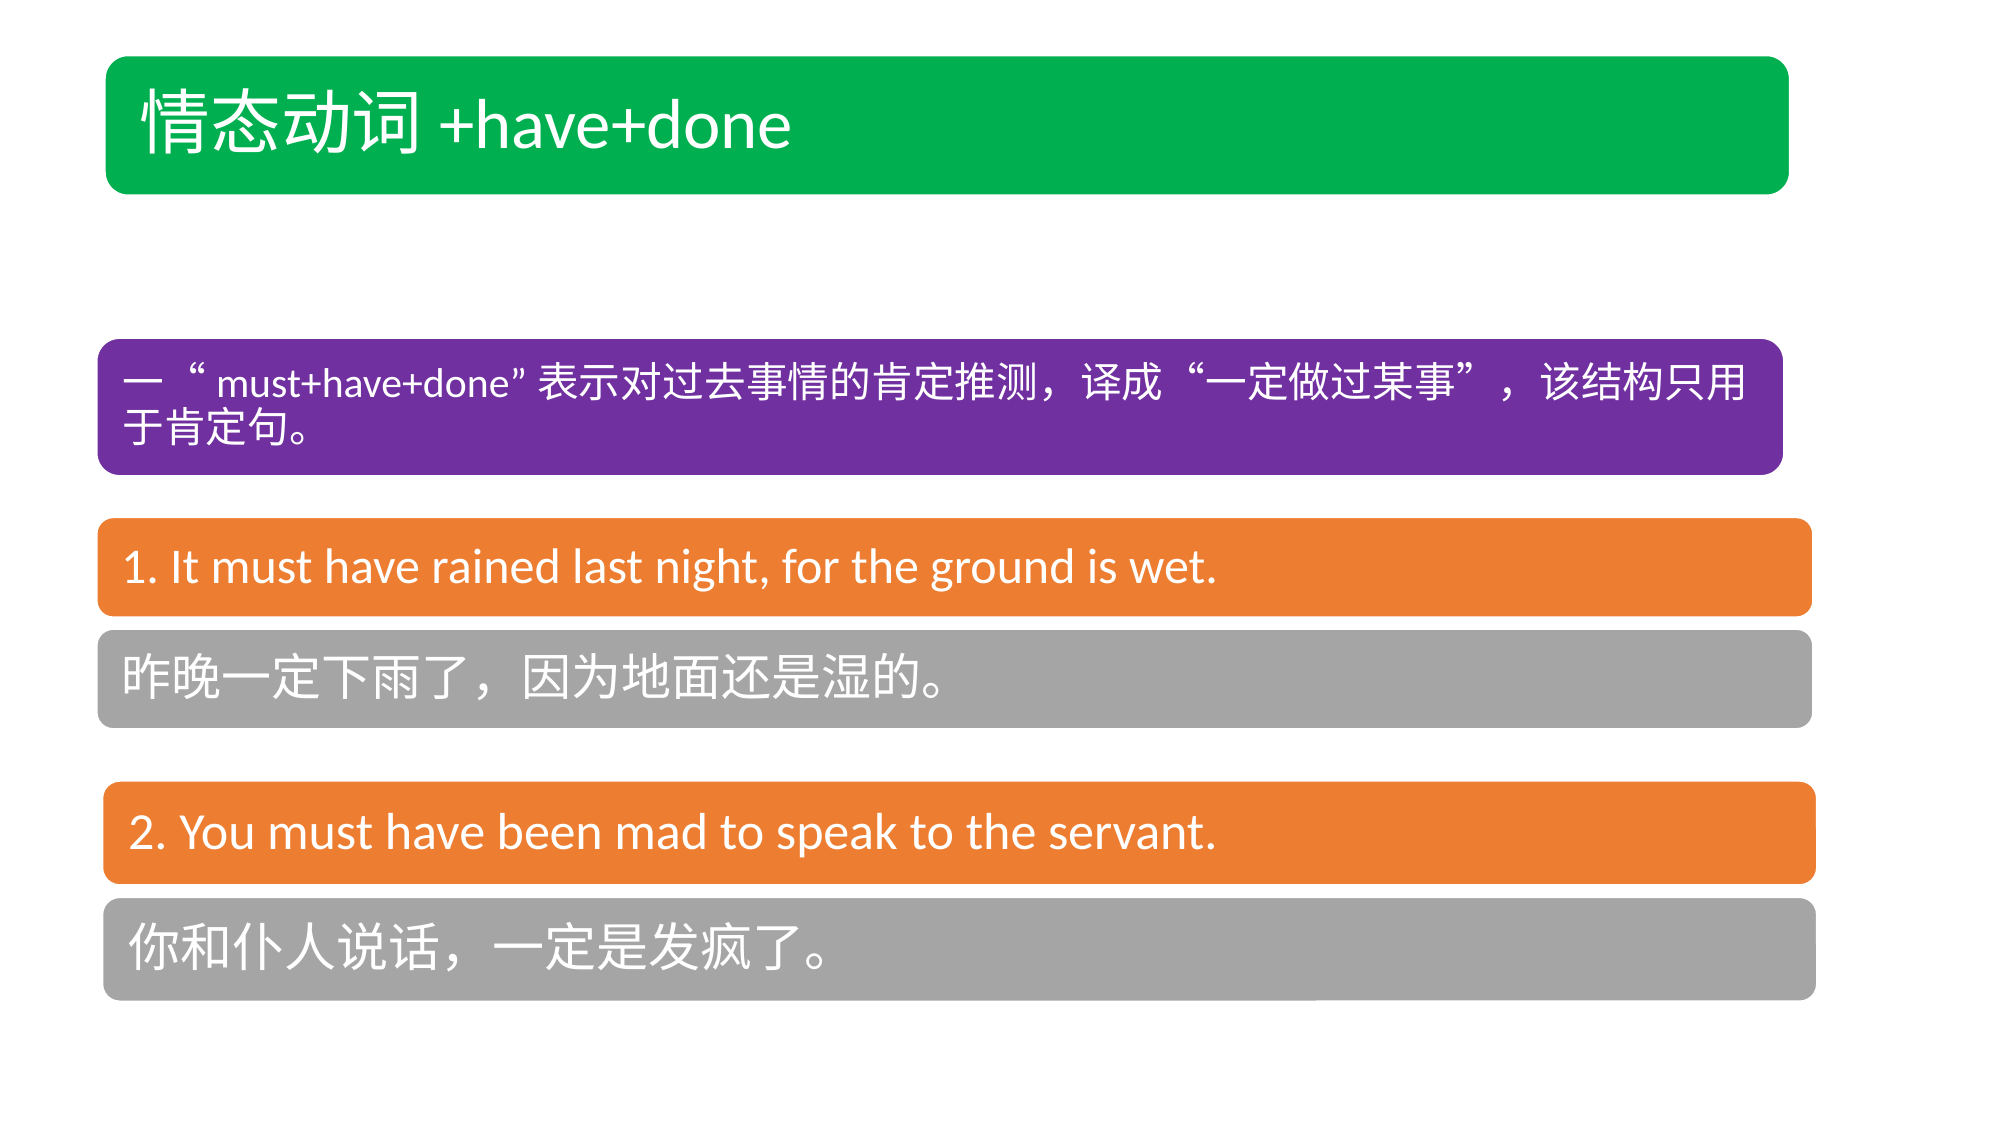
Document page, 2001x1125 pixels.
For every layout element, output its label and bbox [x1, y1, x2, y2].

text_box [96, 336, 1785, 478]
text_box [102, 777, 1818, 1005]
text_box [104, 54, 1790, 197]
text_box [96, 513, 1814, 733]
